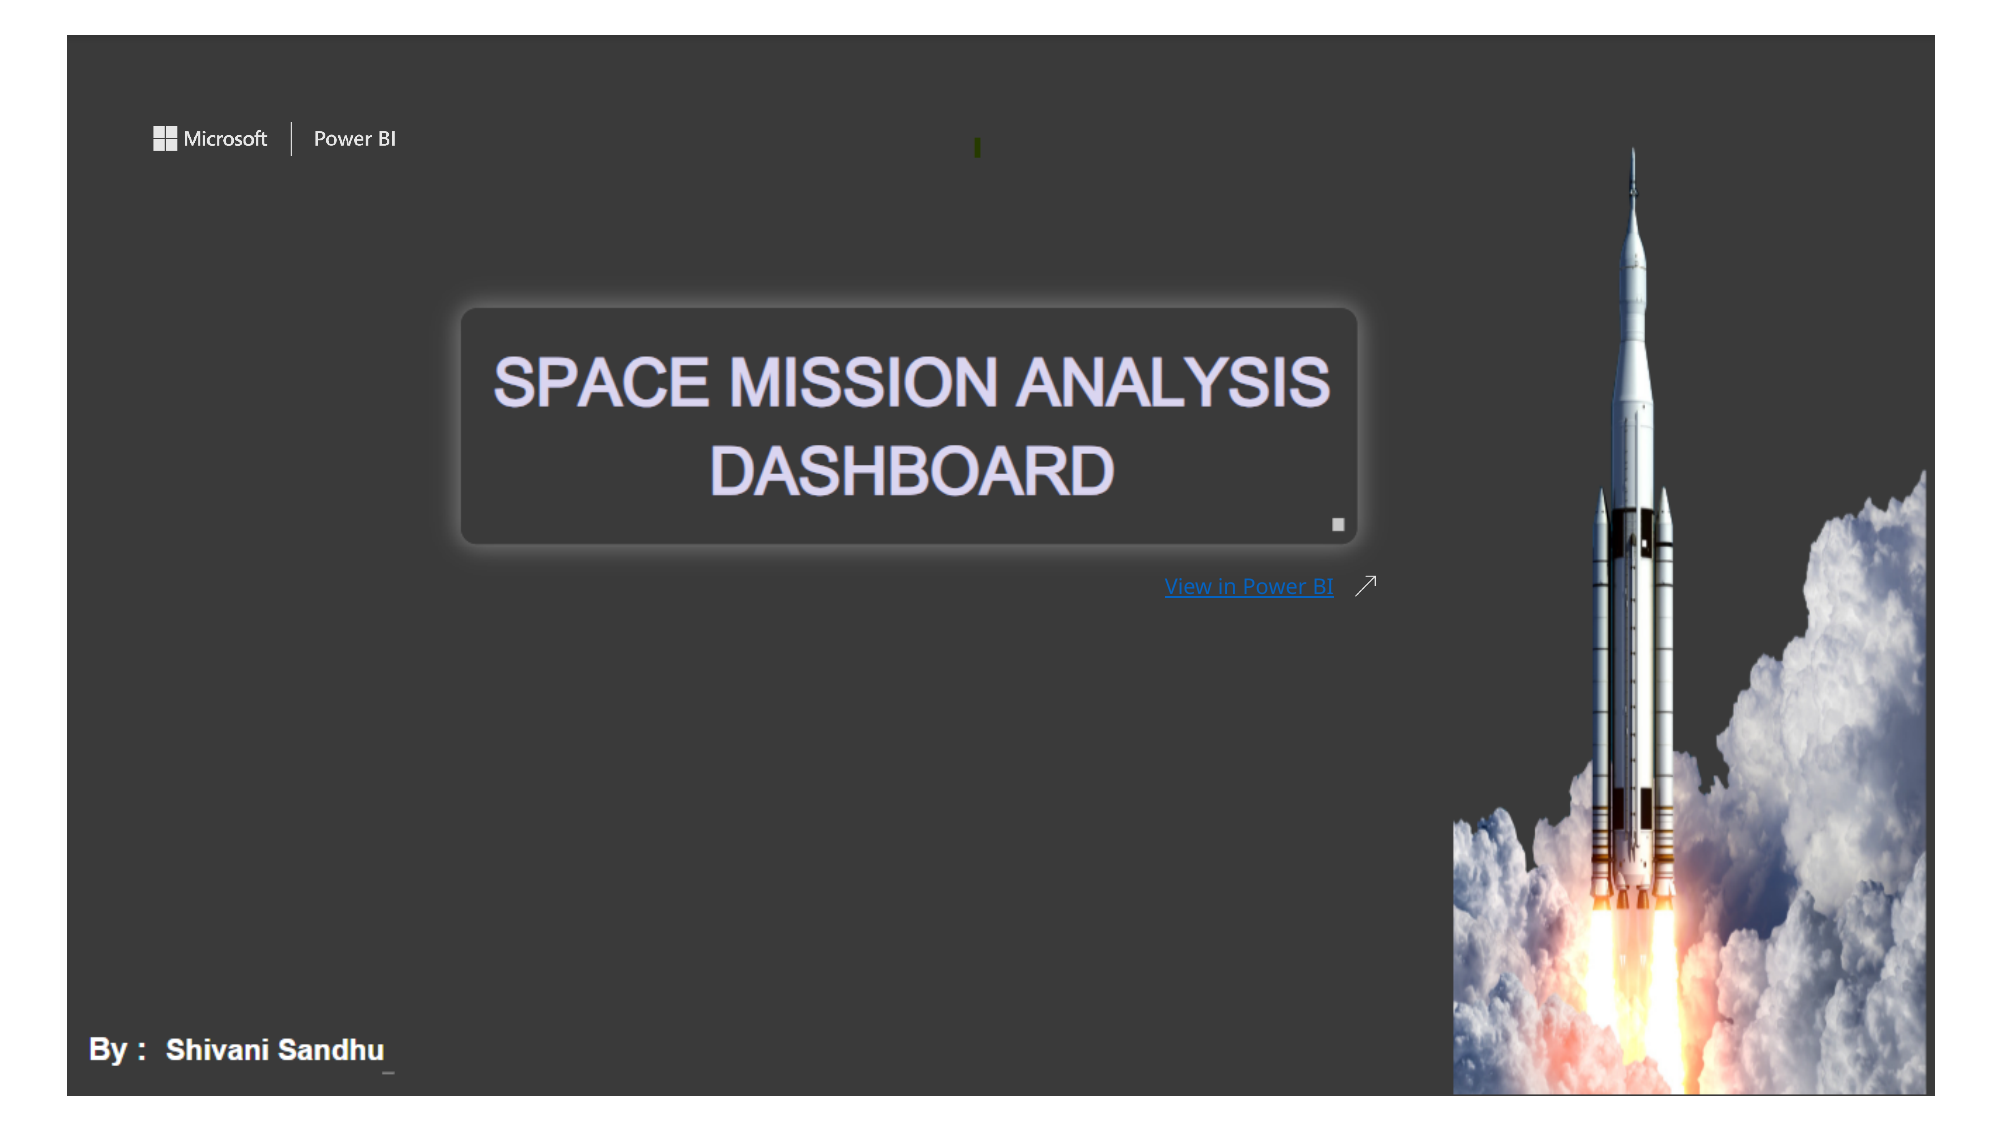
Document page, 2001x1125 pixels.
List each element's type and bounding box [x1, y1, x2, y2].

picture [67, 35, 1935, 1096]
